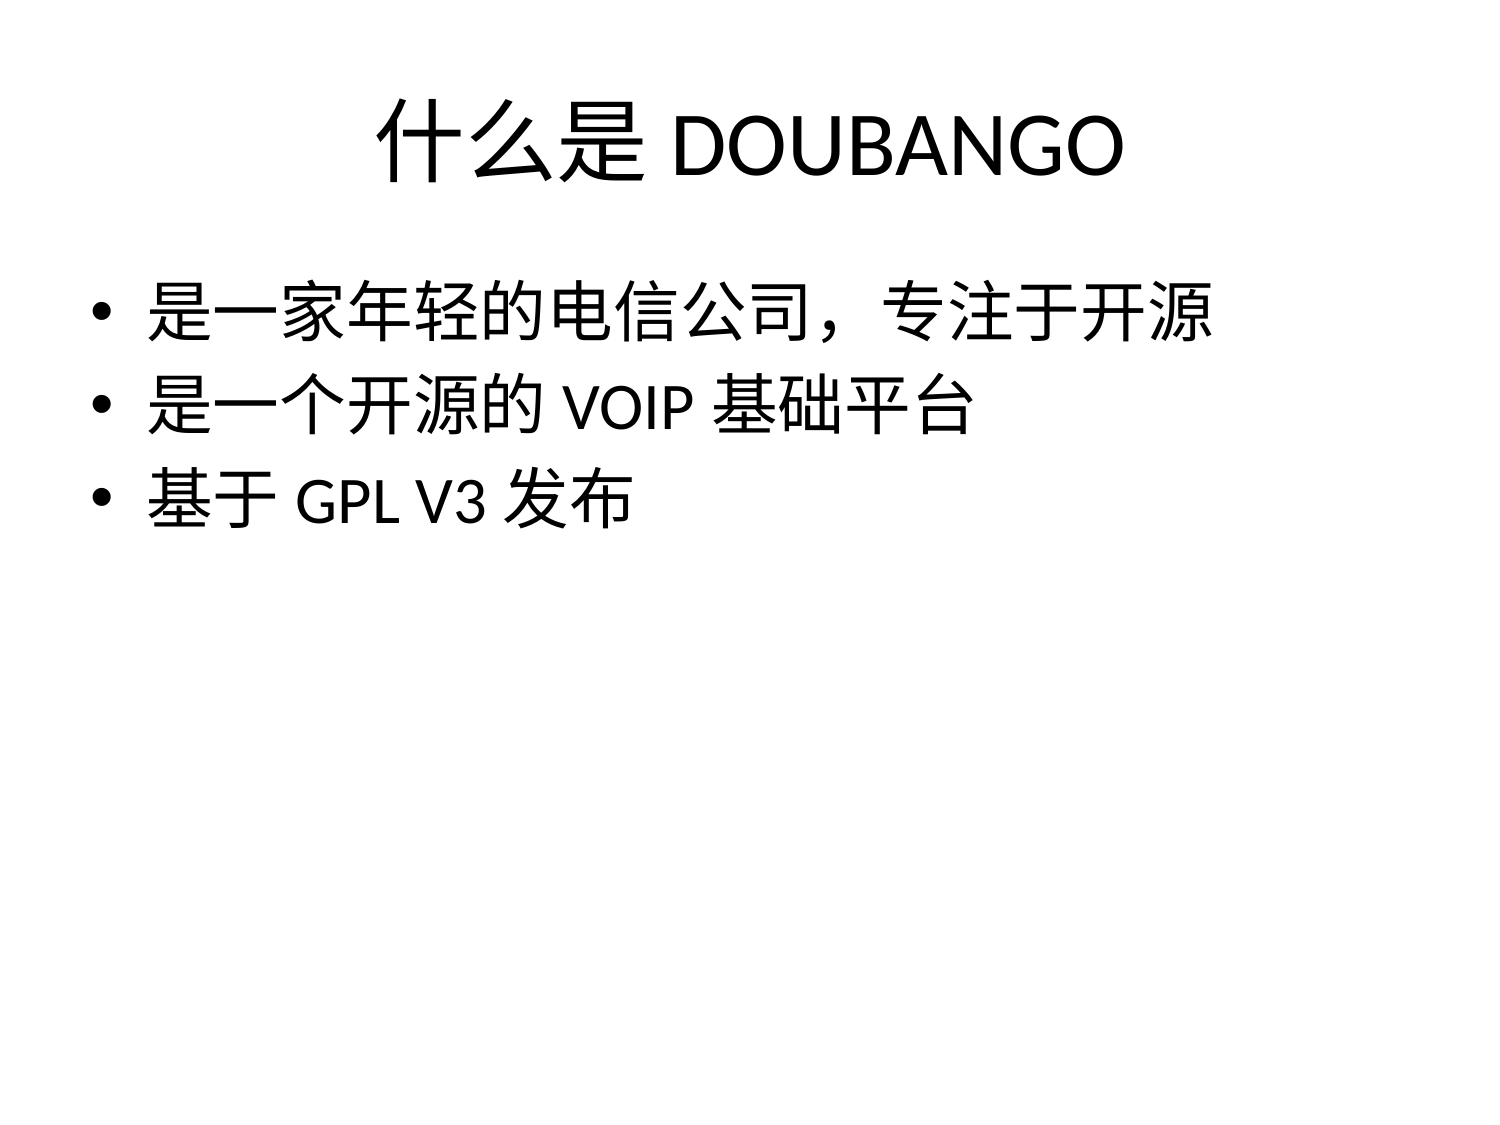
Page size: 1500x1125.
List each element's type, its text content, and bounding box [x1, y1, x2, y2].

title 什么是DOUBANGO [75, 45, 1425, 233]
list 是一家年轻的电信公司，专注于开源 是一个开源的VOIP基础平台 基于GPL V3发布 [75, 262, 1425, 1005]
